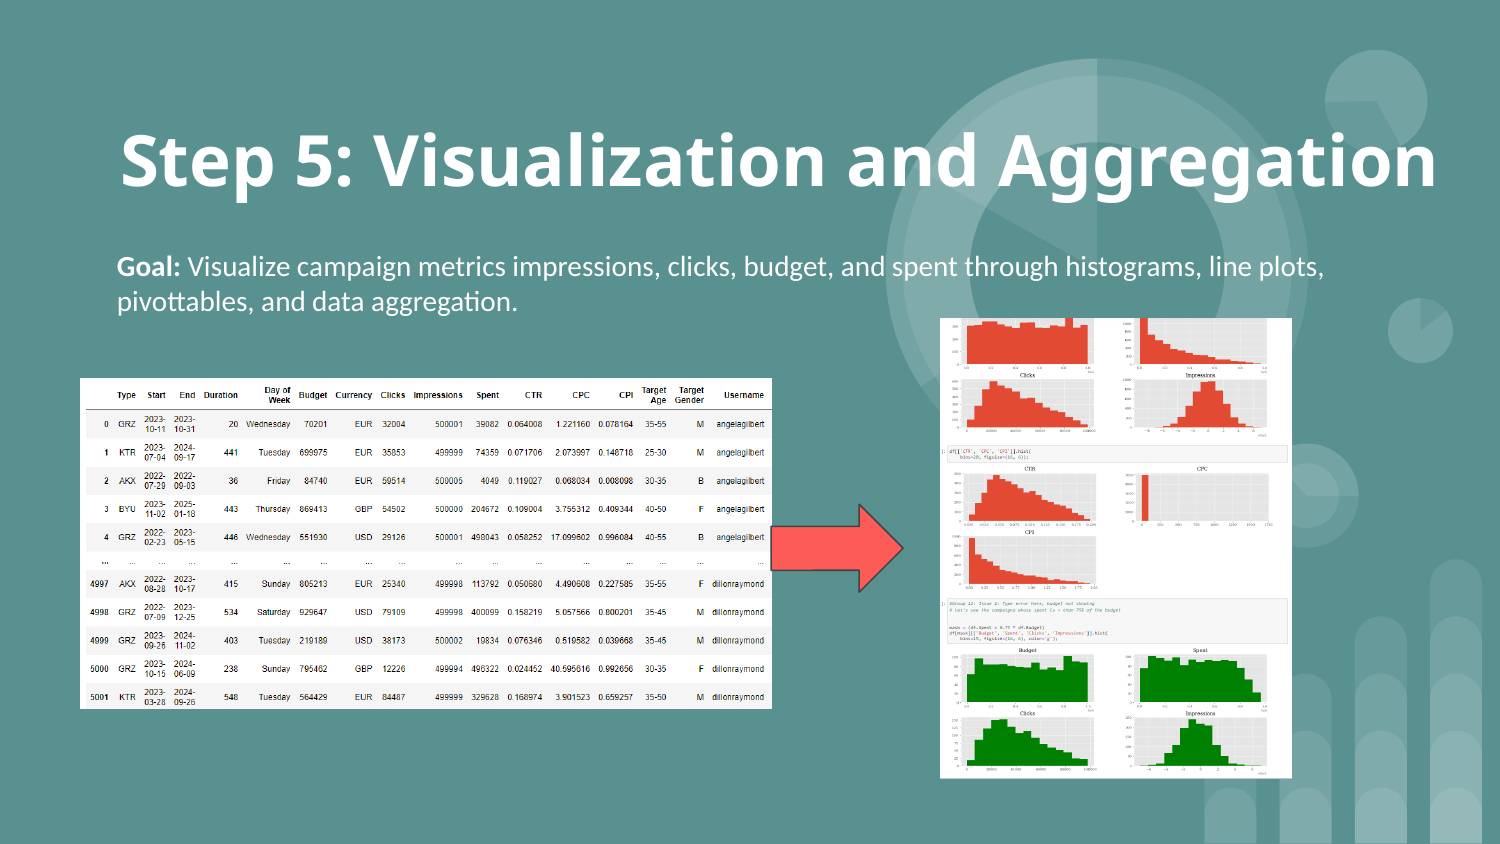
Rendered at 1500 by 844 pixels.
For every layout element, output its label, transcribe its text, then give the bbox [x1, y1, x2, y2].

text_box Step 5: Visualization and Aggregation [104, 100, 1464, 216]
text_box [777, 557, 895, 593]
text_box [777, 504, 902, 547]
picture [80, 377, 772, 709]
text_box Goal: Visualize campaign metrics impressions, clicks, budget, and spent through histograms, line plots, pivottables, and data aggregation. [101, 232, 1395, 333]
picture [939, 317, 1292, 779]
